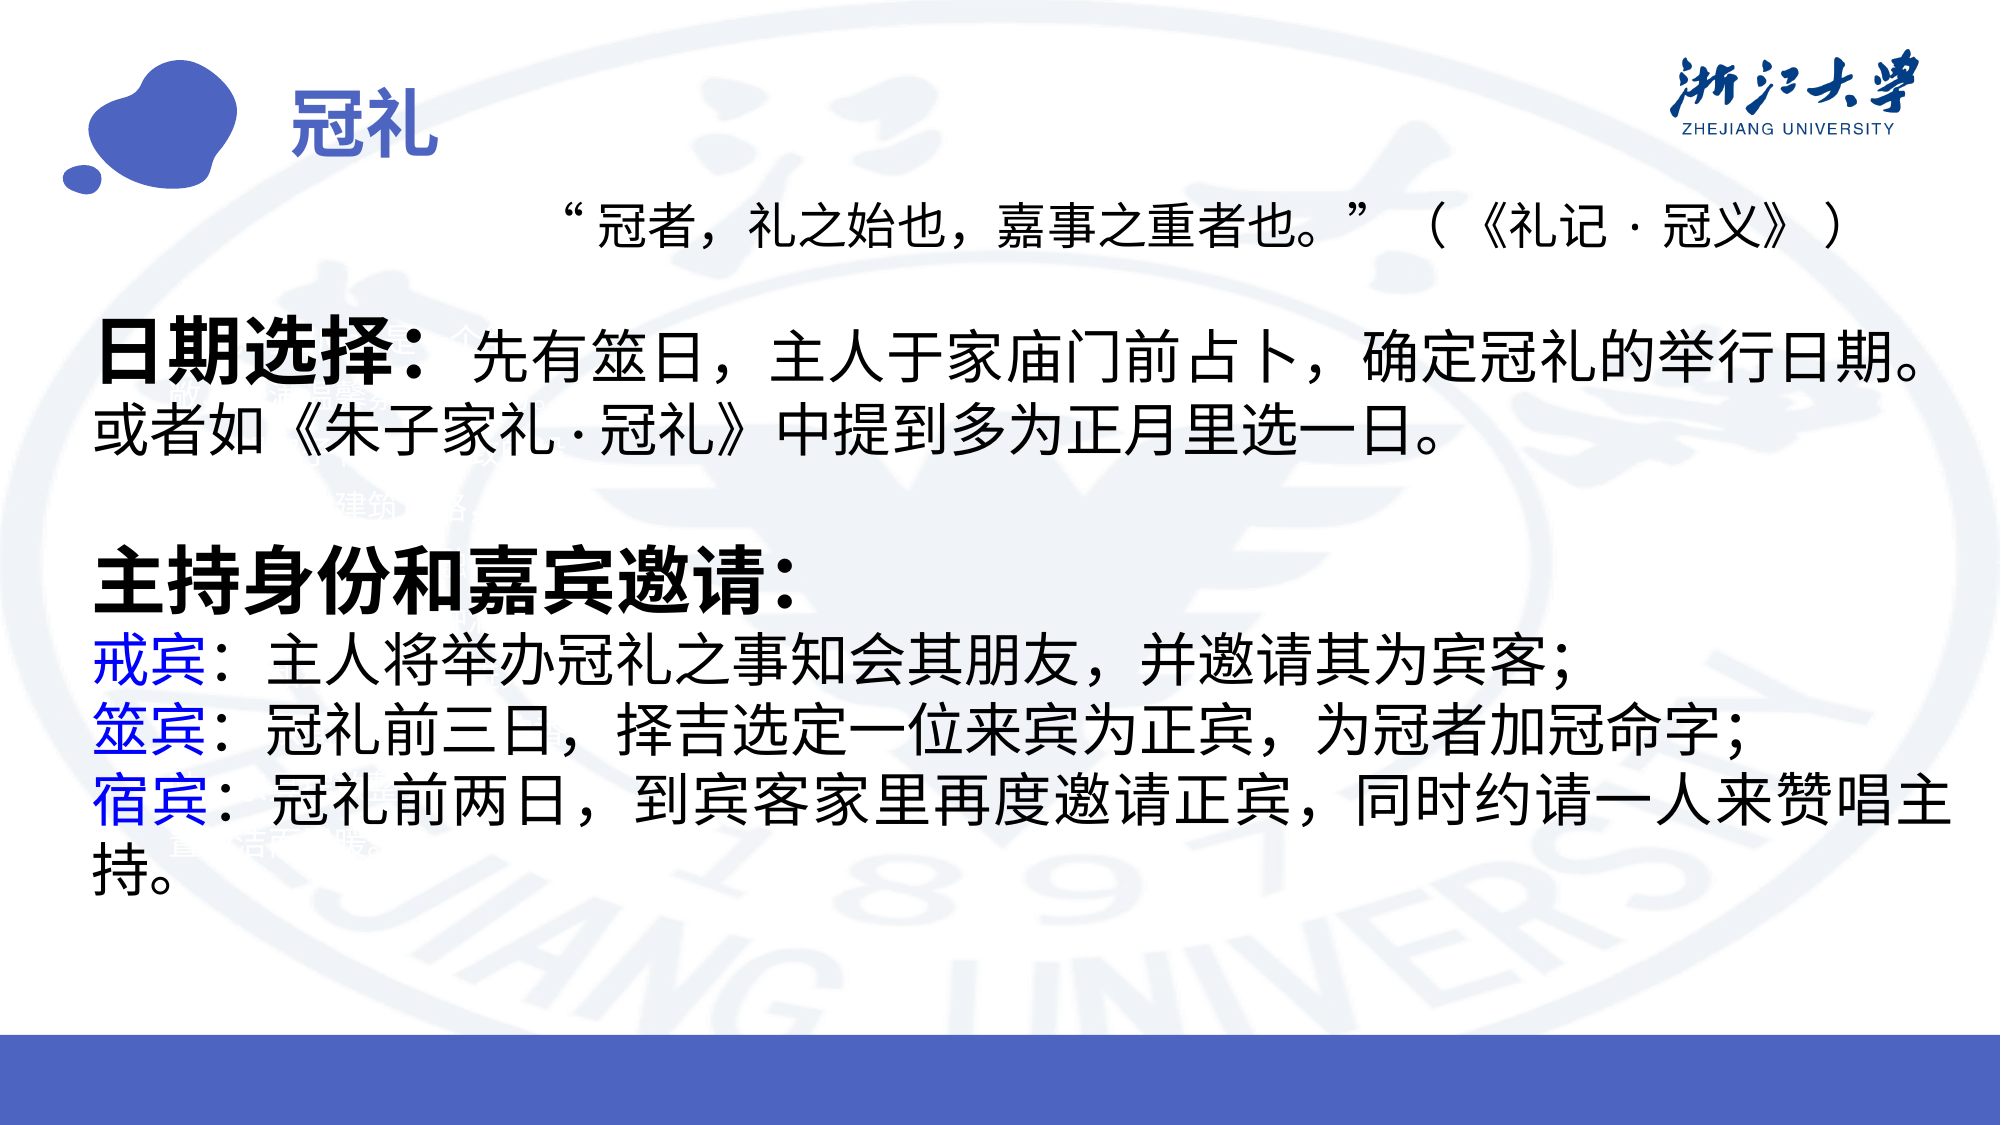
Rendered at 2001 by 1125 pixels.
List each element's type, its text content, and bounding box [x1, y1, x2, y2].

text_box [0, 1034, 2000, 1125]
text_box “冠者，礼之始也，嘉事之重者也。”（ 《礼记·冠义》 ） [520, 187, 2000, 308]
title 冠礼 [275, 69, 1643, 185]
picture [0, 0, 2001, 1125]
text_box 日期选择：先有筮日，主人于家庙门前占卜，确定冠礼的举行日期。或者如《朱子家礼·冠礼》中提到多为正月里选一日。 主持身份和嘉宾邀请： 戒宾：主人将举办冠礼之事知会其朋友，并邀请其为宾客； 筮宾：冠礼前三日，择吉选定一位来宾为正宾，为冠者加冠命字； 宿宾：冠礼前两日，到宾客家里再度邀请正宾，同时约请一人来赞唱主持。 [76, 295, 1970, 961]
